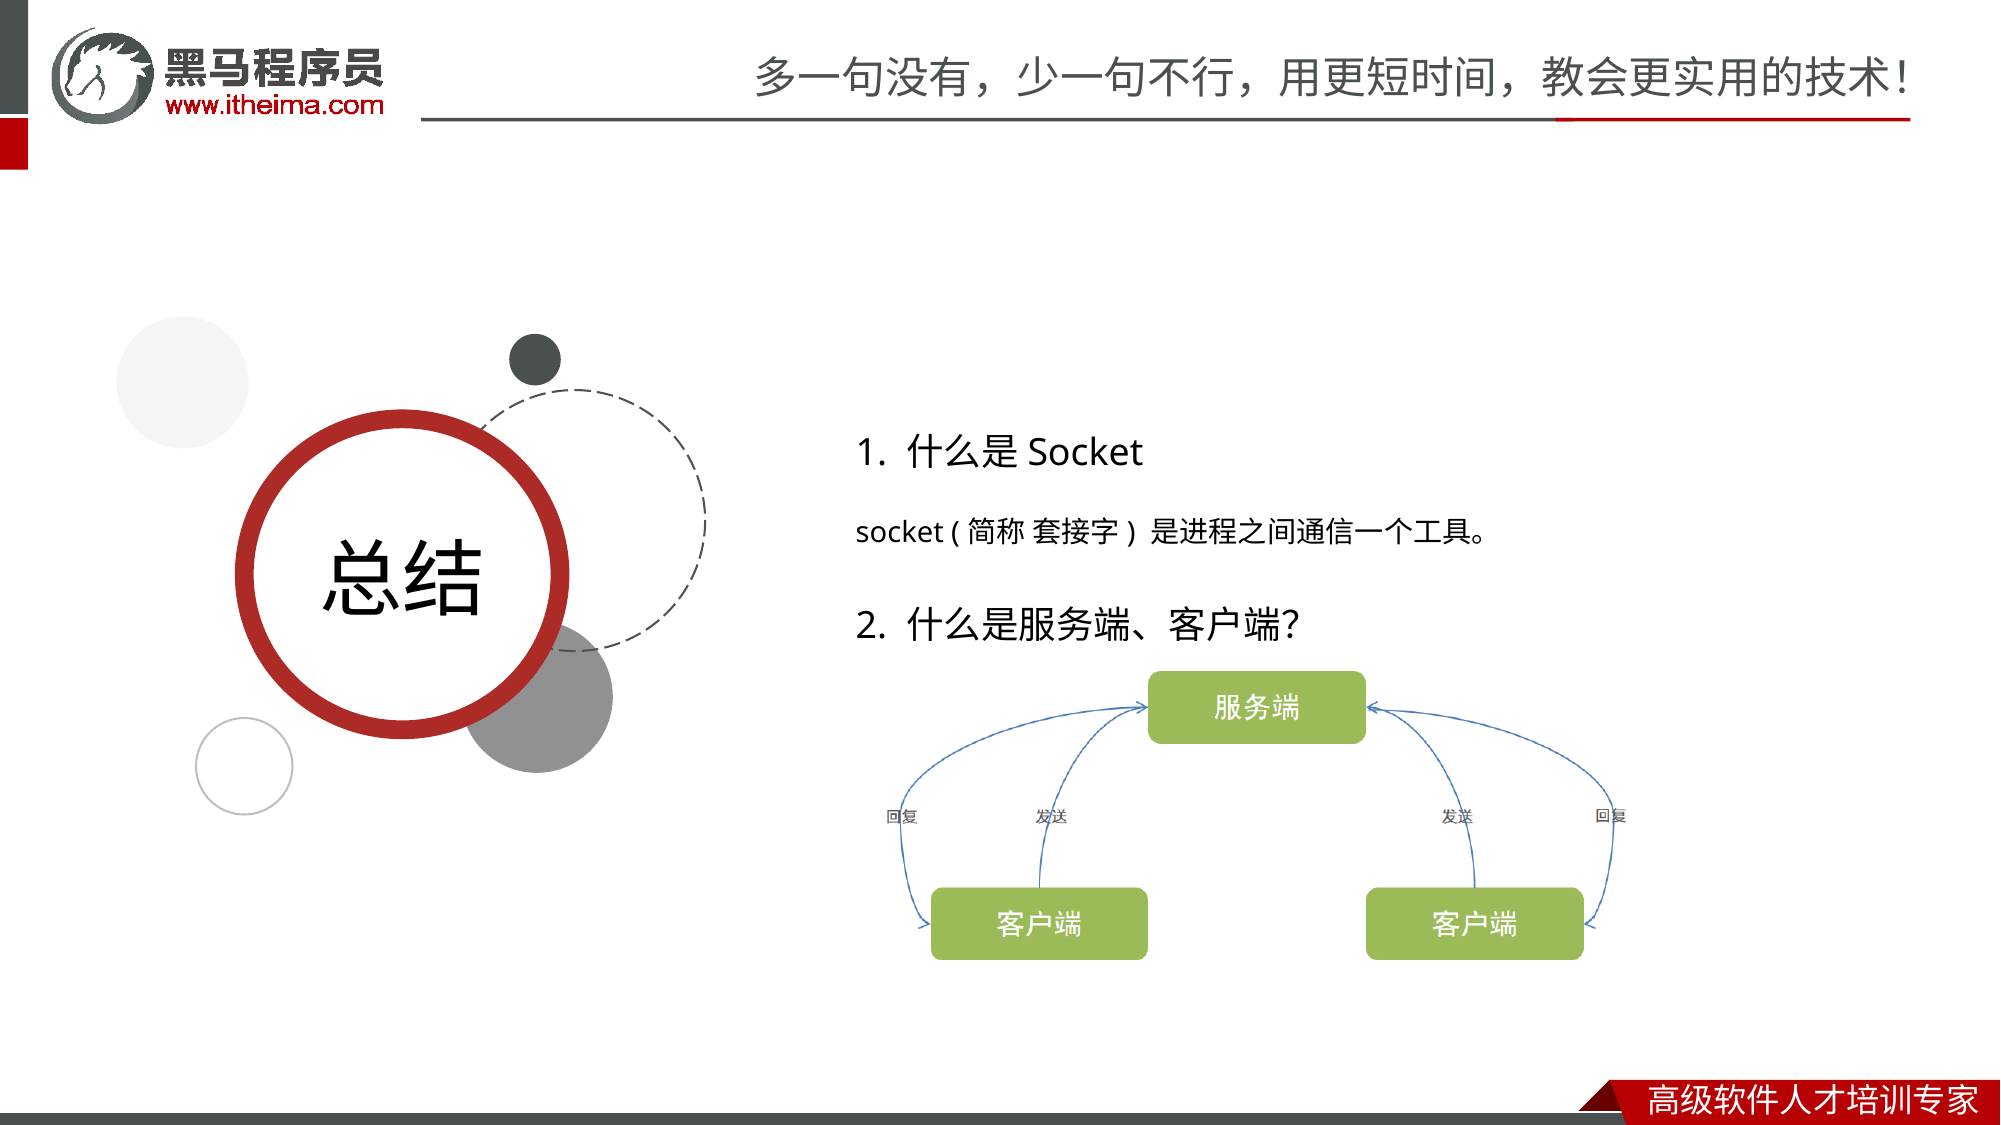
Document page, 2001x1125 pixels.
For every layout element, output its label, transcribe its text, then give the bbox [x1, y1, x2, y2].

list 1. 什么是Socket socket (简称 套接字) 是进程之间通信一个工具。 2. 什么是服务端、客户端？ [840, 239, 1984, 963]
picture [50, 26, 384, 125]
picture [884, 669, 1629, 963]
